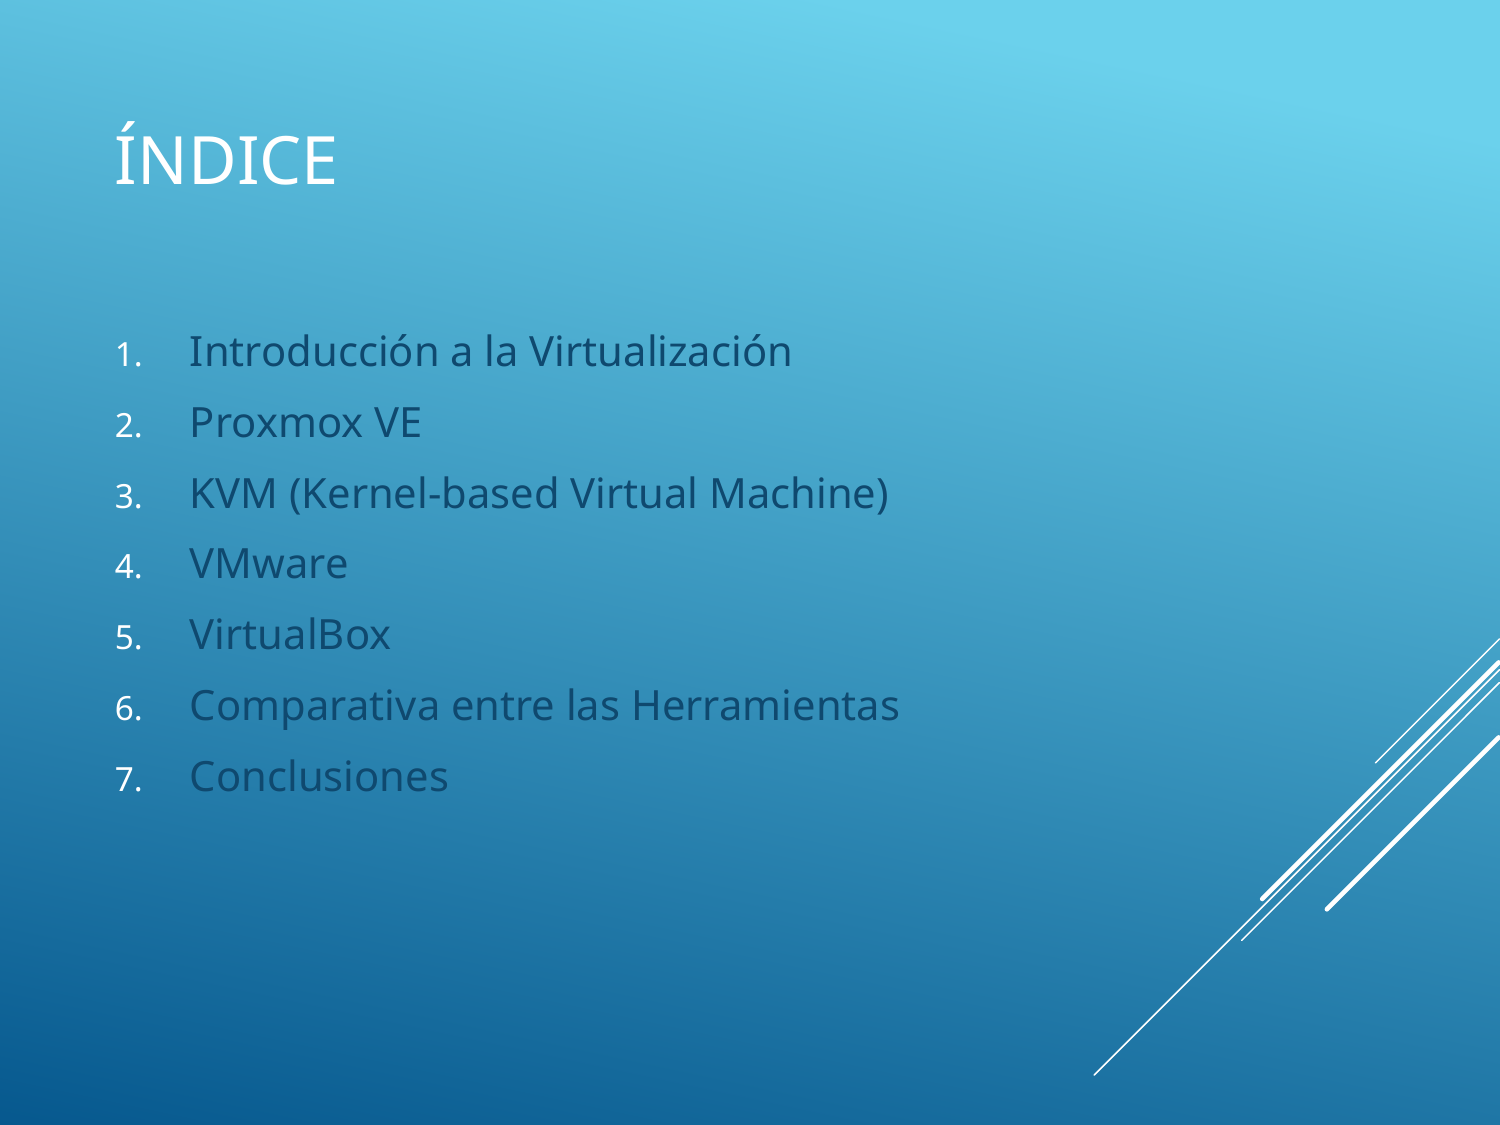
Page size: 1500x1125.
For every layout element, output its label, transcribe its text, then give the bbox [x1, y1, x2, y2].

title Índice [99, 32, 1176, 253]
list Introducción a la Virtualización Proxmox VE KVM (Kernel-based Virtual Machine) VMware VirtualBox Comparativa entre las Herramientas Conclusiones [99, 253, 1176, 872]
